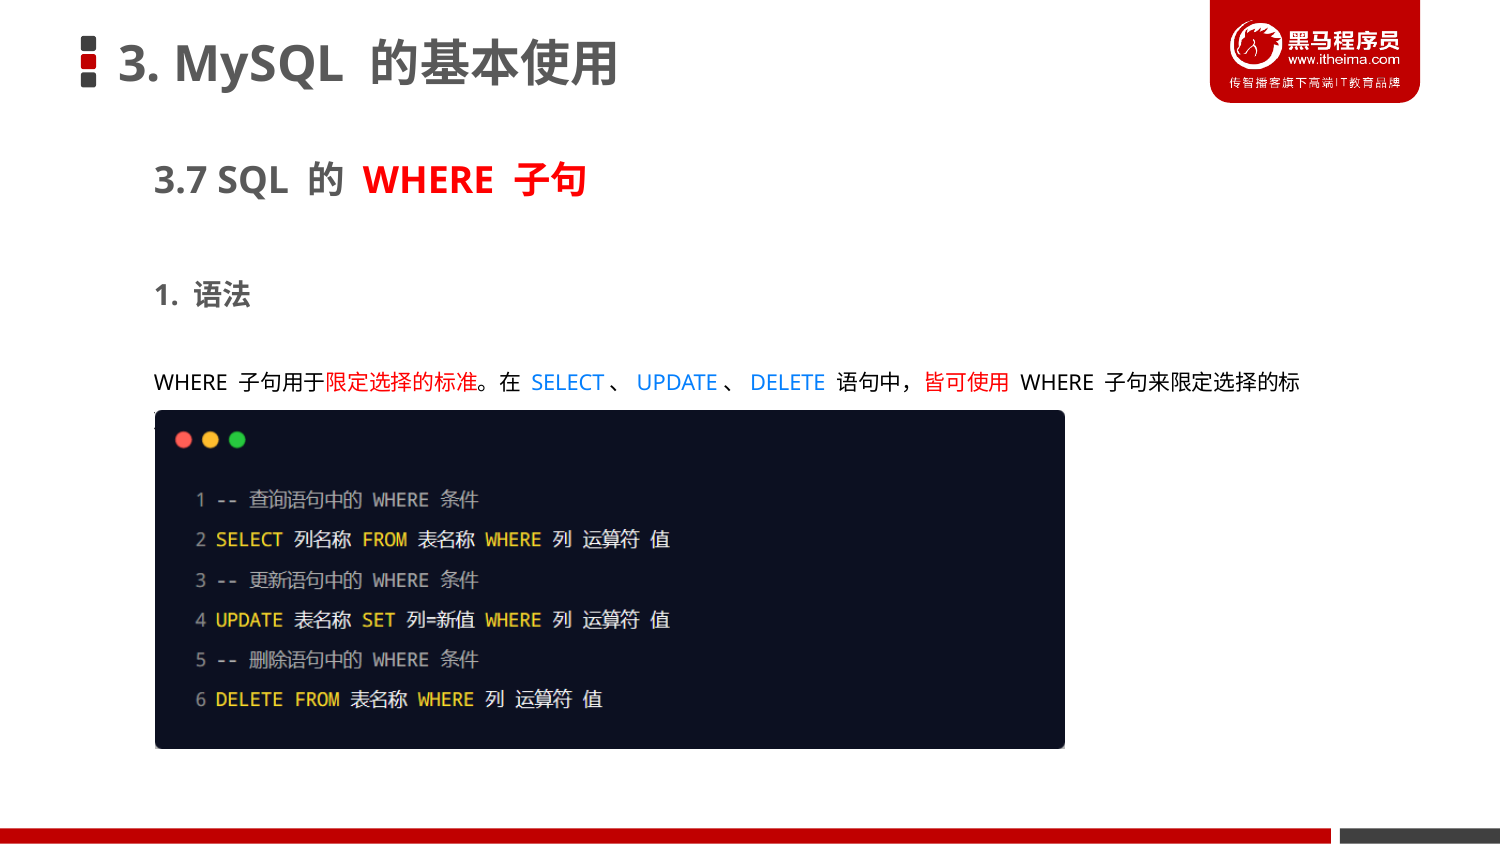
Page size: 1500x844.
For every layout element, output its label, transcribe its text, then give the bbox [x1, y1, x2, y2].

picture [1211, 11, 1419, 97]
text_box 1. 语法 [139, 273, 1204, 320]
title 3. MySQL 的基本使用 [103, 0, 1209, 130]
list WHERE 子句用于限定选择的标准。在 SELECT、UPDATE、DELETE 语句中，皆可使用 WHERE 子句来限定选择的标准。 [139, 348, 1331, 411]
picture [155, 410, 1065, 749]
list 3.7 SQL 的 WHERE 子句 [139, 153, 1209, 243]
